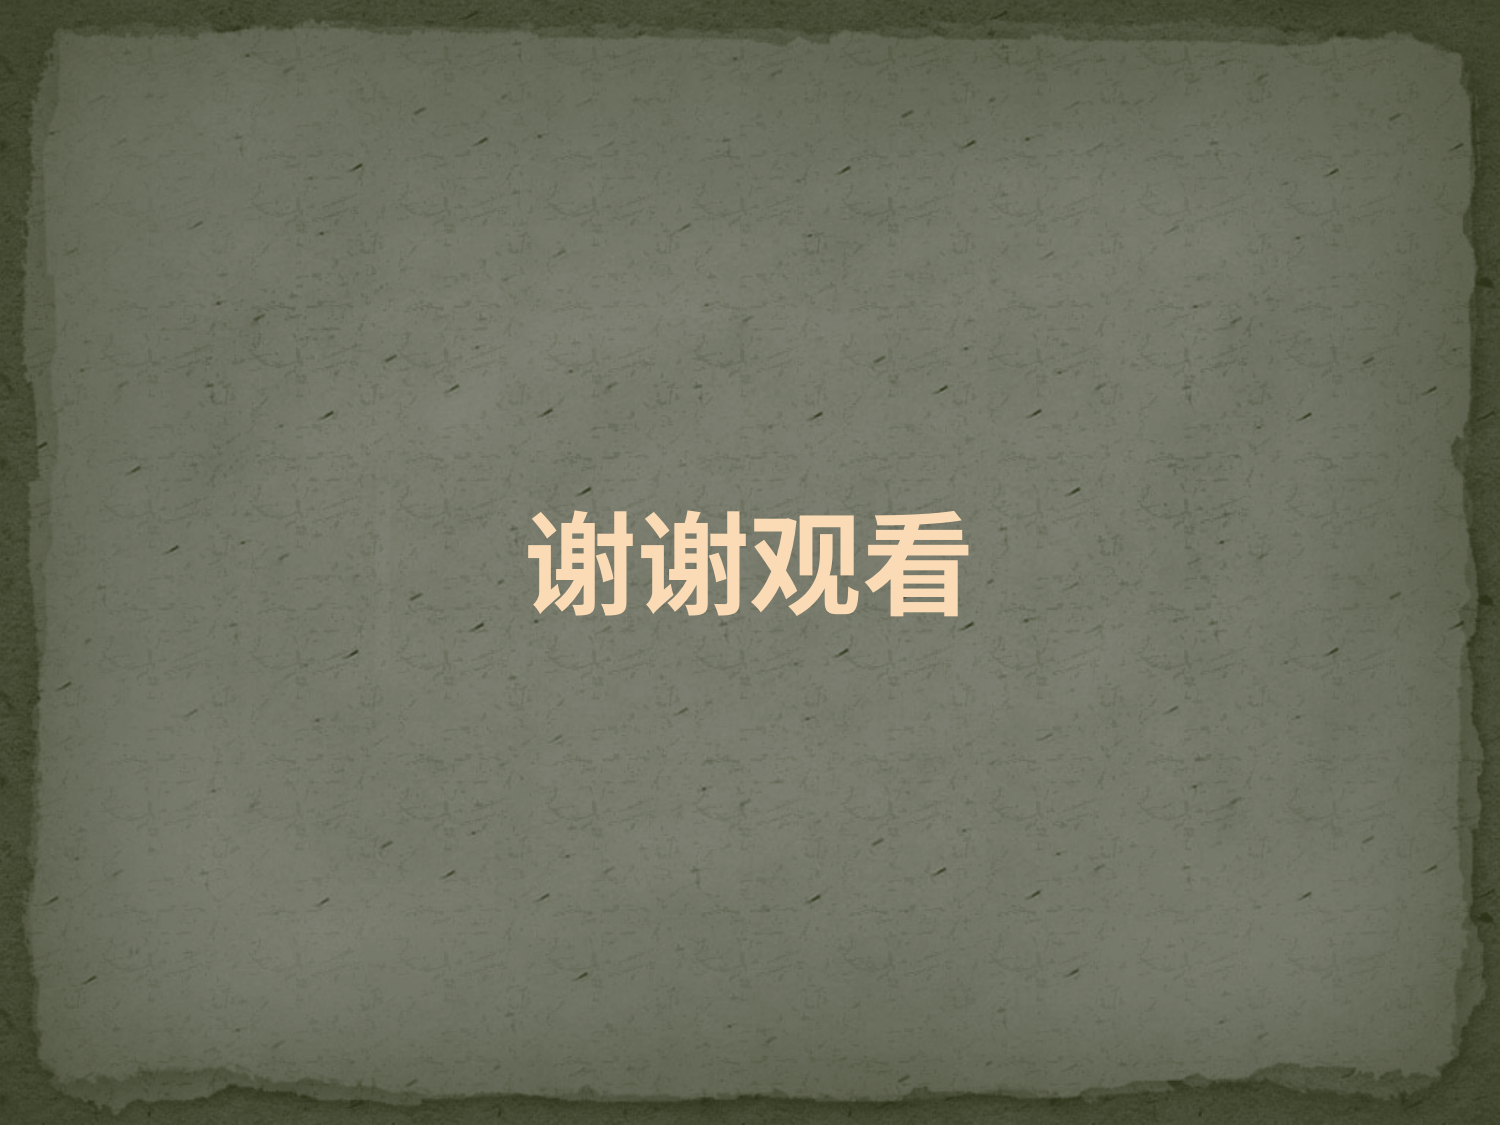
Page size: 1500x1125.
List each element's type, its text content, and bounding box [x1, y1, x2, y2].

text_box 谢谢观看 [509, 486, 990, 637]
